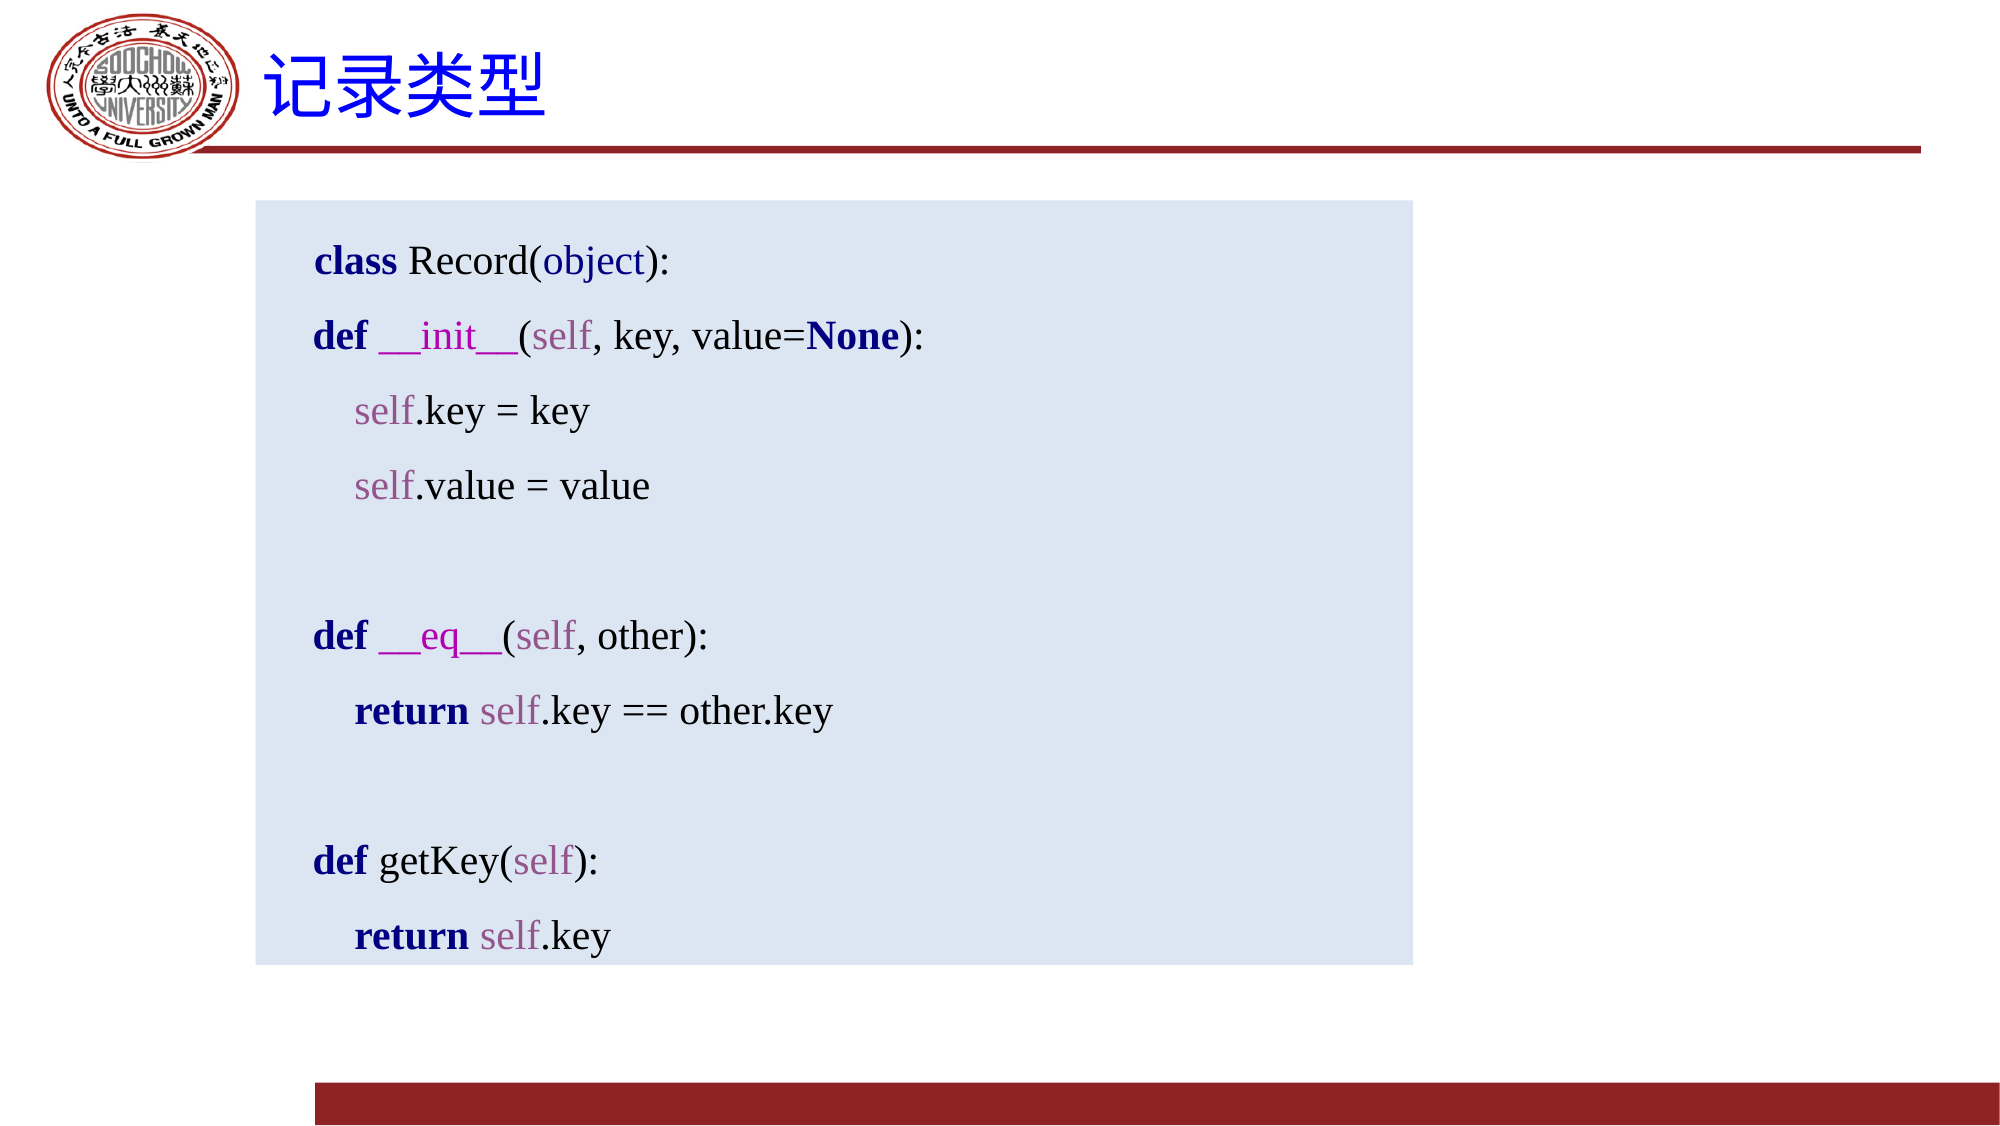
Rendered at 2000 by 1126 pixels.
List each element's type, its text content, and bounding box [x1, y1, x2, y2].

title 记录类型 [242, 30, 1921, 138]
text_box class Record(object): def __init__(self, key, value=None): self.key = key self.value = value def __eq__(self, other): return self.key == other.key def getKey(self): return self.key [255, 200, 1414, 965]
picture [40, 9, 246, 163]
